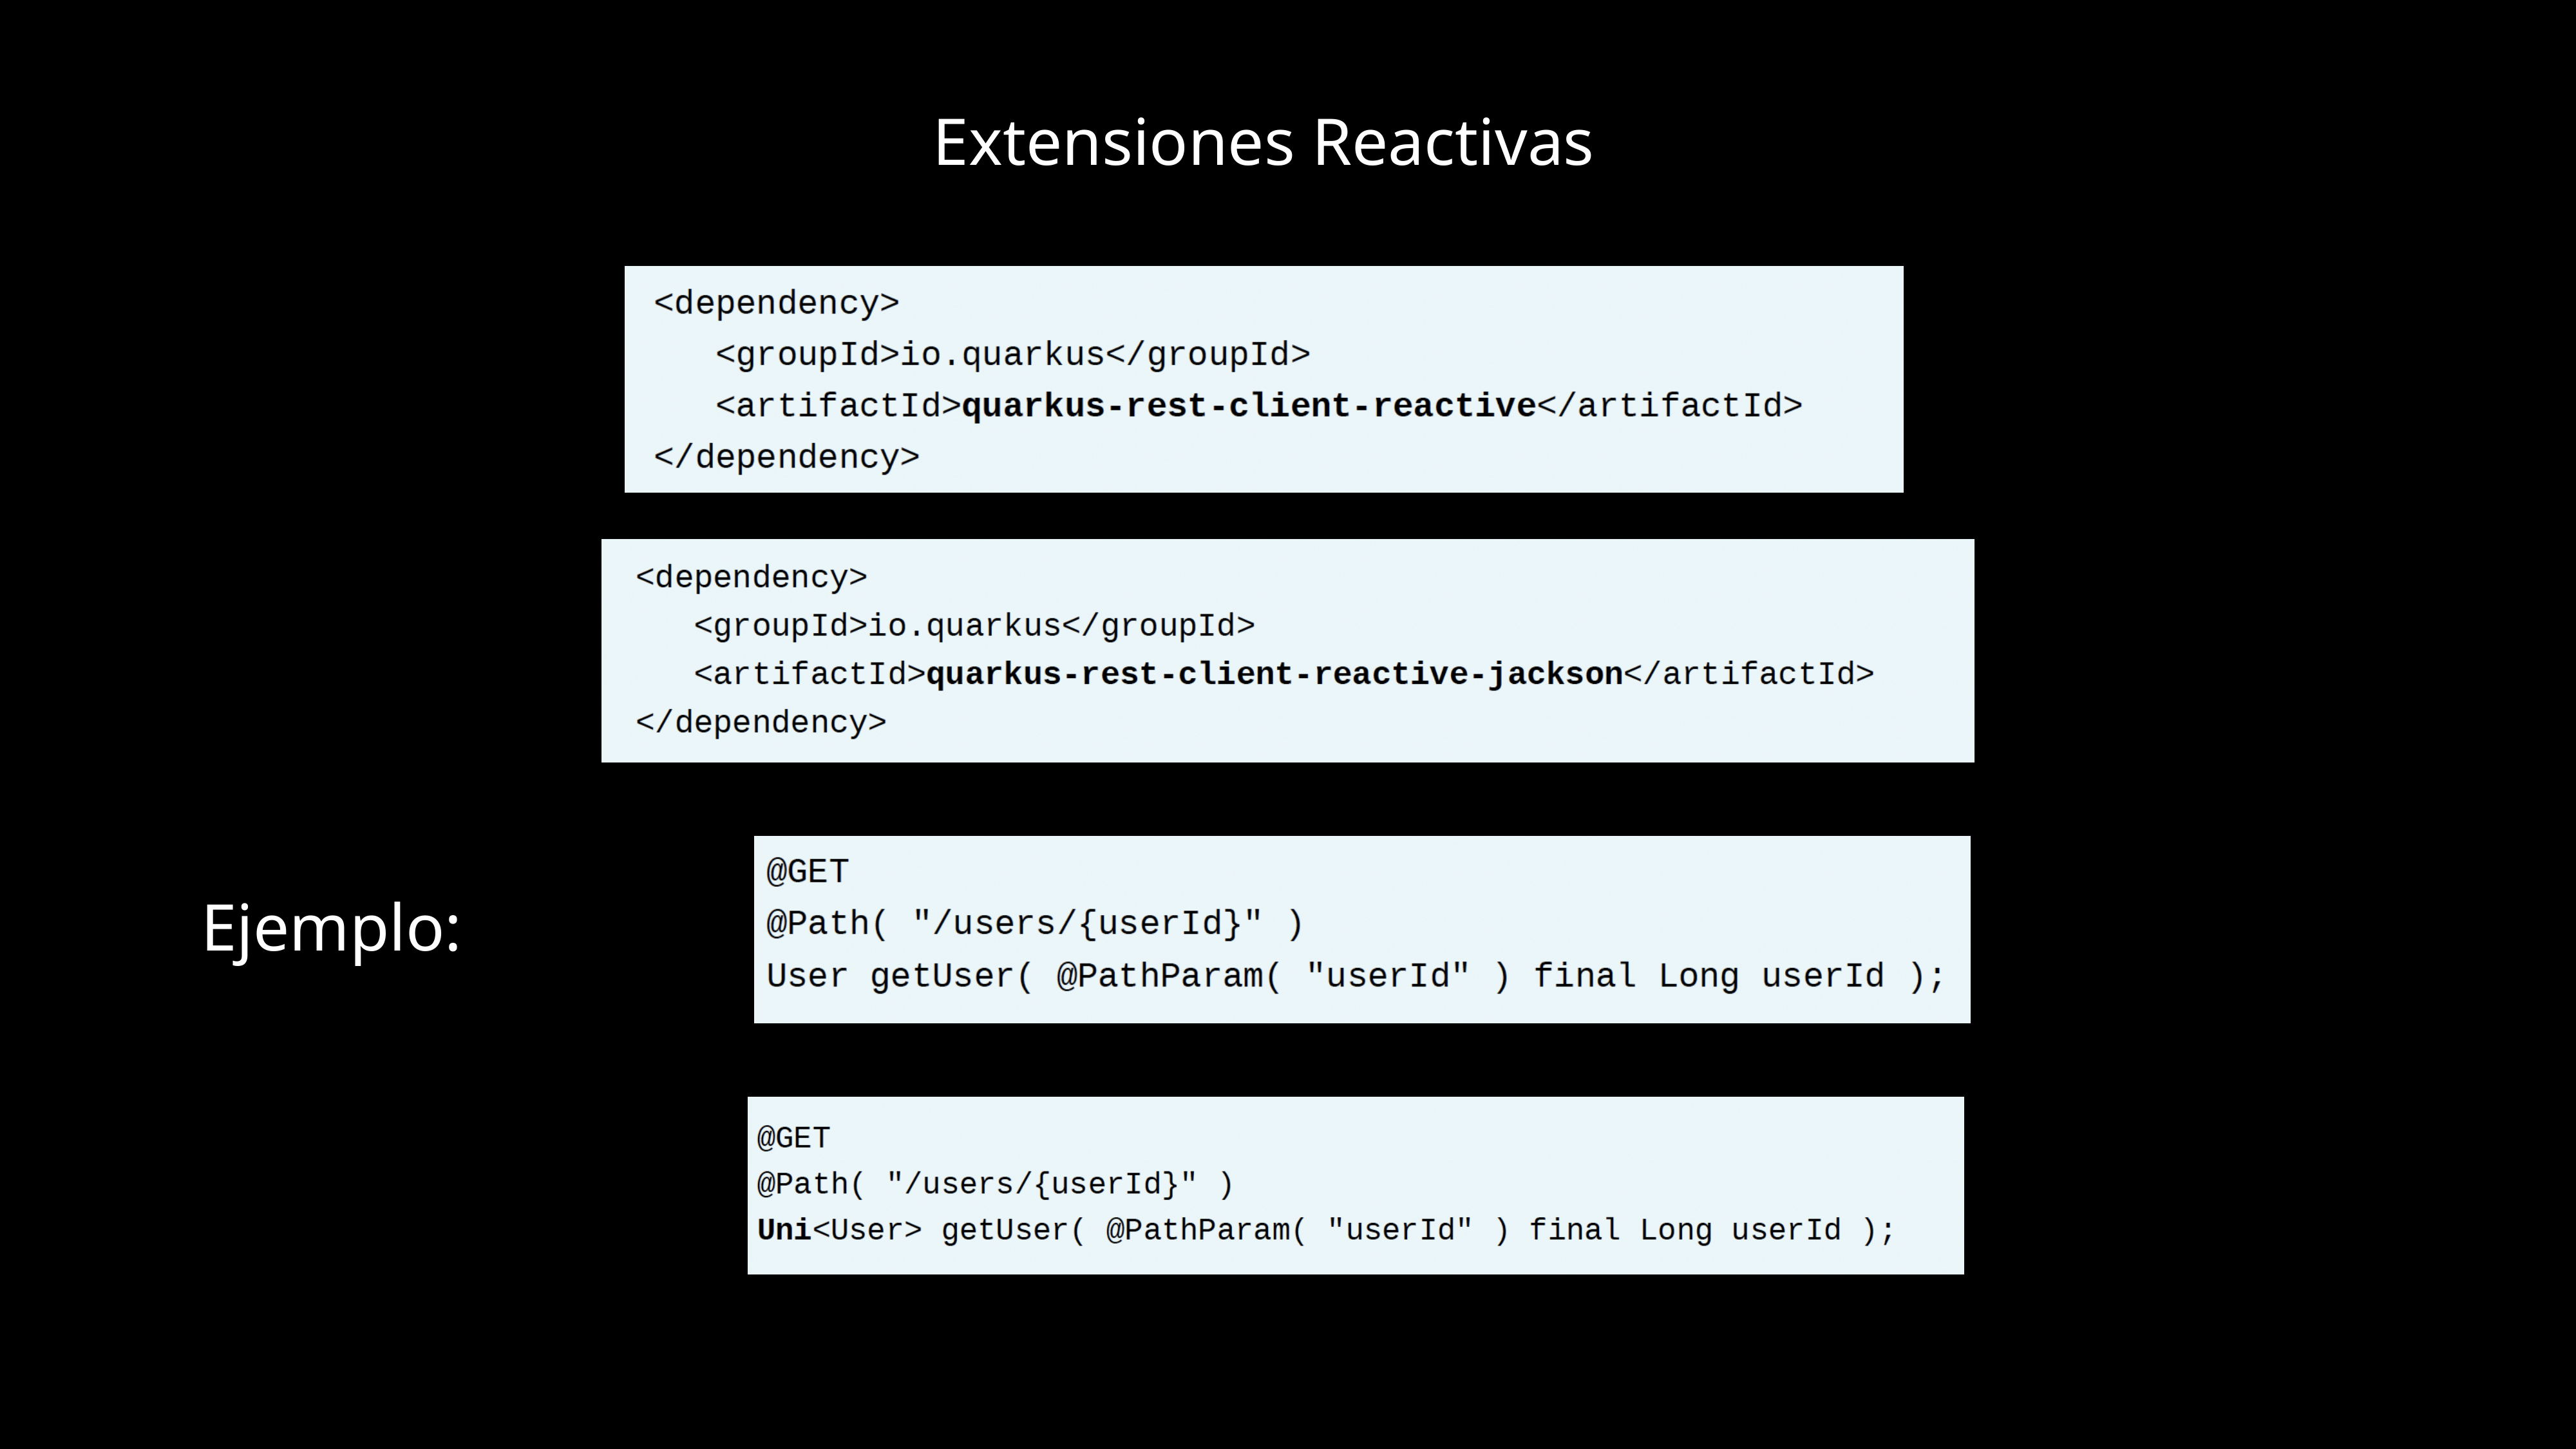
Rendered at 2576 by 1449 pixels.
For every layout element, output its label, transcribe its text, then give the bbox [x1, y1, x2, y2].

text_box Extensiones Reactivas [927, 104, 1601, 184]
text_box Ejemplo: [195, 889, 468, 971]
picture [753, 836, 1971, 1024]
picture [601, 539, 1975, 763]
picture [625, 266, 1904, 493]
picture [747, 1097, 1964, 1274]
